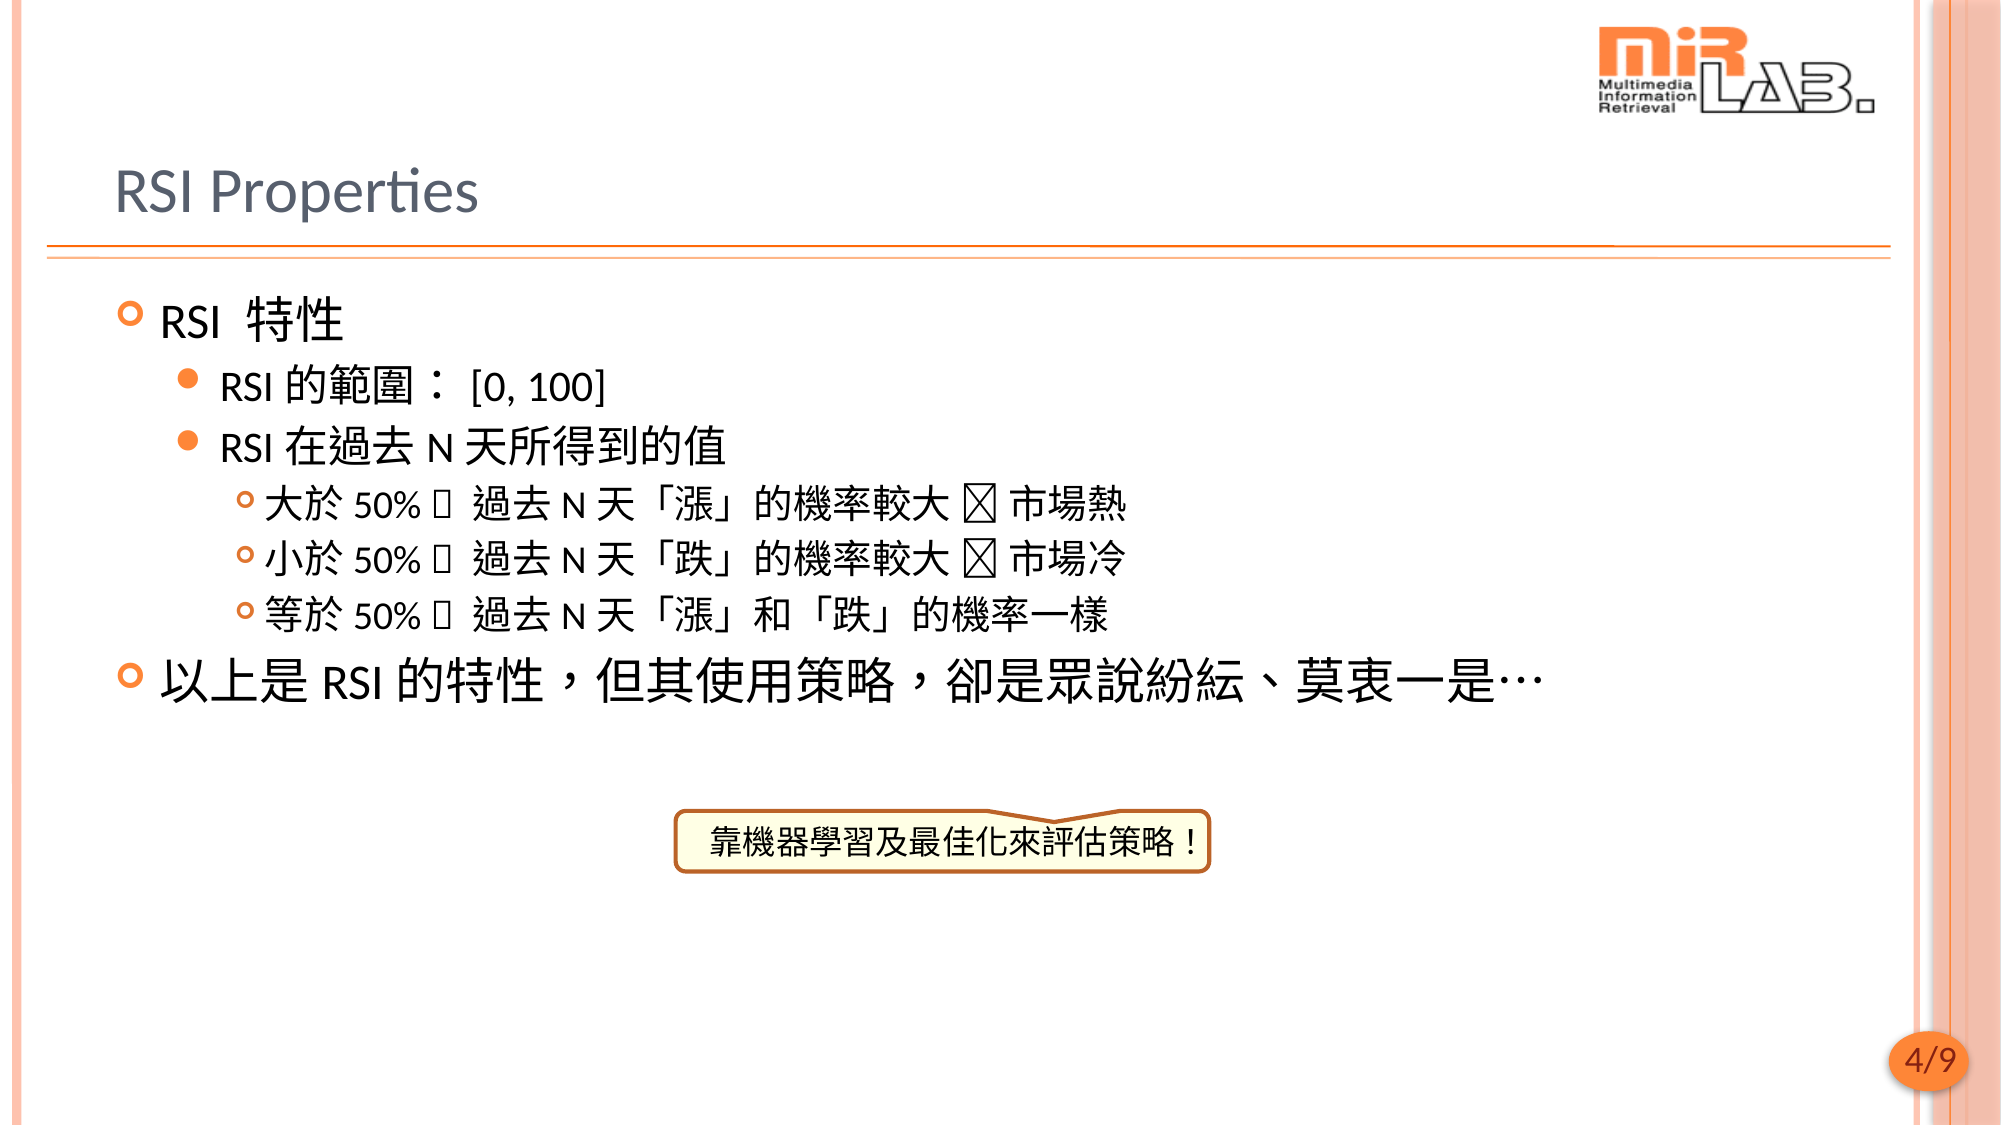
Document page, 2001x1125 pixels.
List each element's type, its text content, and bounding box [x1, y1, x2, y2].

title RSI Properties [99, 45, 1734, 233]
list RSI 特性 RSI的範圍：[0, 100] RSI在過去N天所得到的值 大於50%  過去N天「漲」的機率較大  市場熱 小於50%  過去N天「跌」的機率較大  市場冷 等於50%  過去N天「漲」和「跌」的機率一樣 以上是RSI的特性，但其使用策略，卻是眾說紛紜、莫衷一是… [99, 281, 1734, 1062]
text_box 靠機器學習及最佳化來評估策略！ [673, 808, 1212, 874]
picture [1593, 22, 1878, 118]
